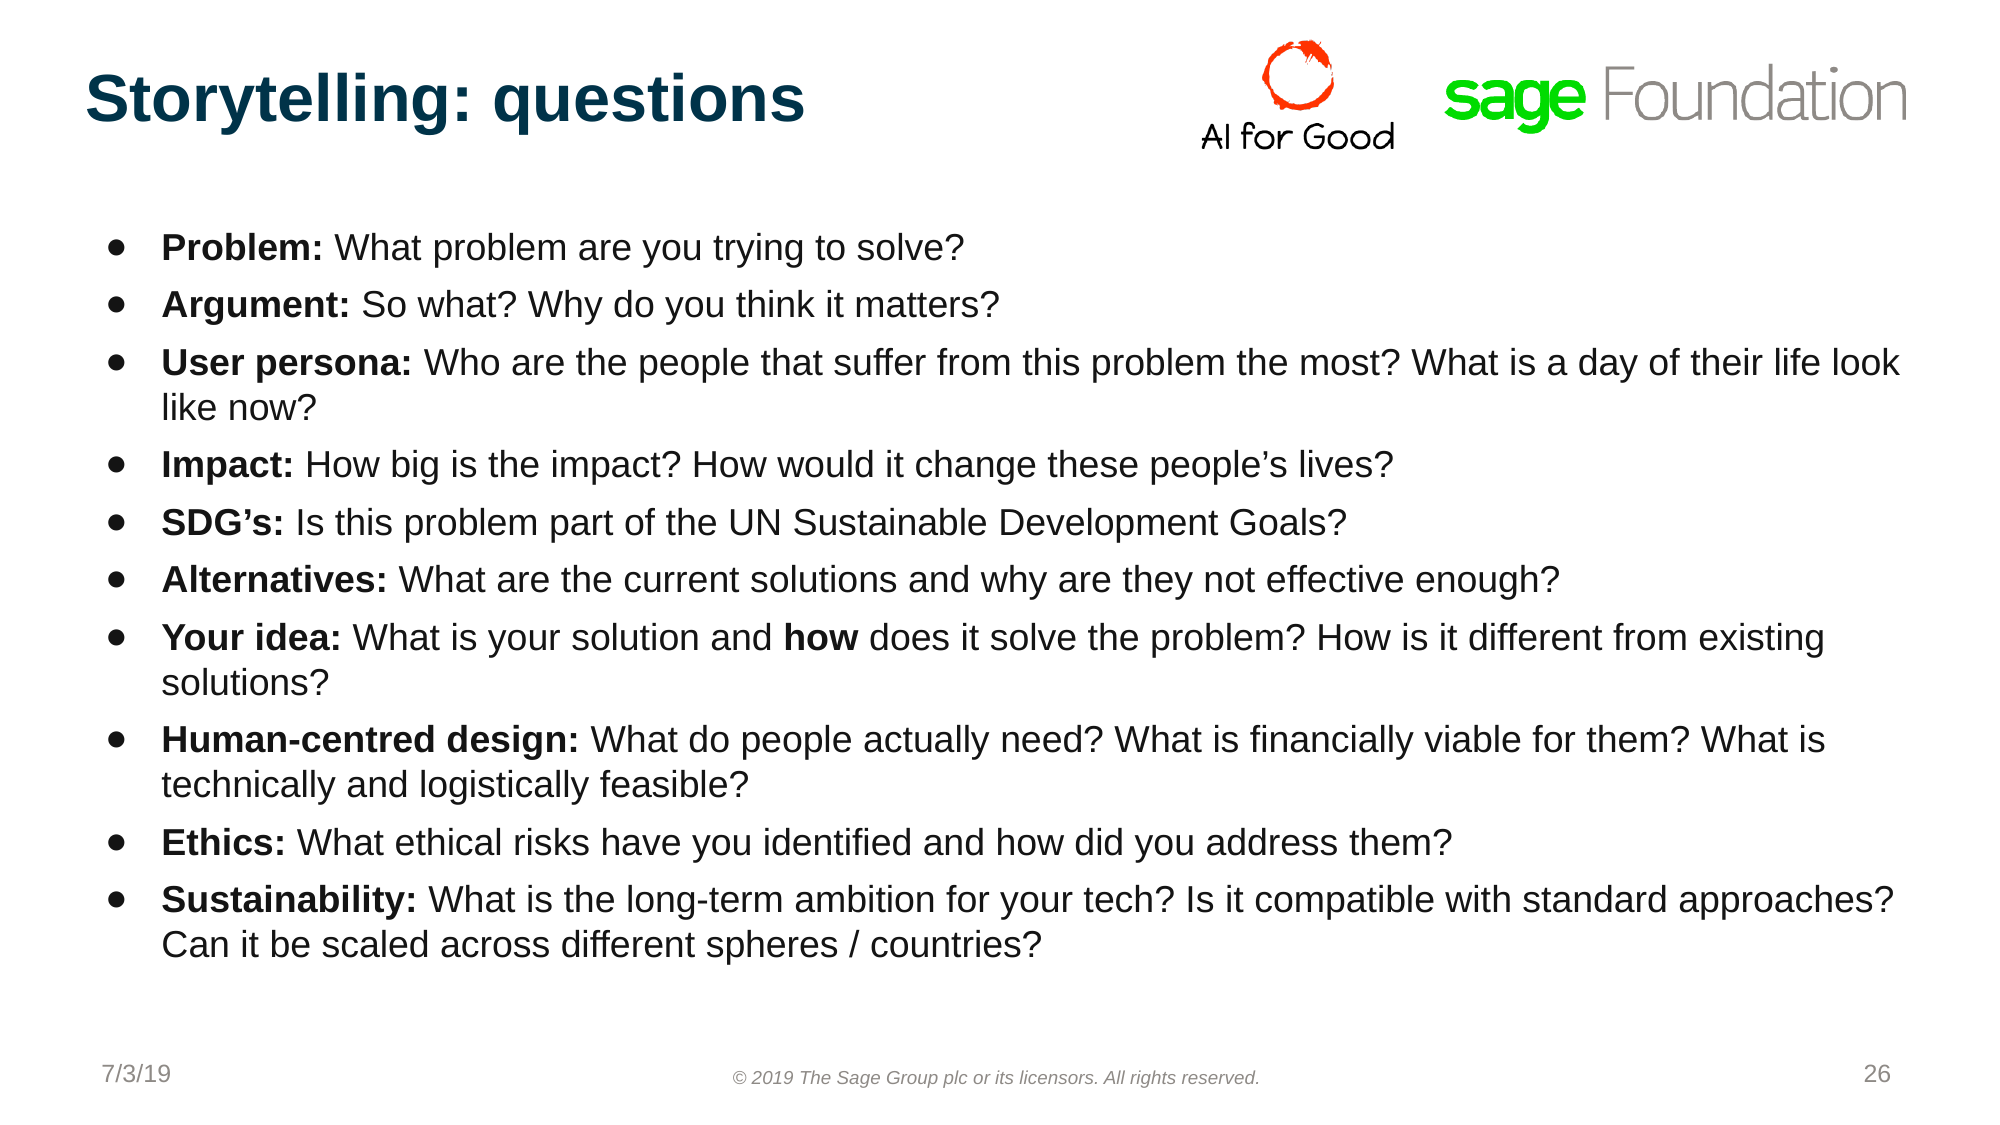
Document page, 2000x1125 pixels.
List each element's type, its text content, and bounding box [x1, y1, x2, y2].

title Storytelling: questions [85, 54, 1195, 153]
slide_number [86, 1043, 537, 1103]
picture [1200, 30, 1395, 160]
slide_number ‹#› [1456, 1043, 1907, 1103]
picture [1444, 63, 1906, 134]
list Problem: What problem are you trying to solve? Argument: So what? Why do you think it matters? User persona: Who are the people that suffer from this problem the most? What is a day of their life look like now? Impact: How big is the impact? How would it change these people’s lives? SDG’s: Is this problem part of the UN Sustainable Development Goals? Alternatives: What are the current solutions and why are they not effective enough? Your idea: What is your solution and how does it solve the problem? How is it different from existing solutions? Human-centred design: What do people actually need? What is financially viable for them? What is technically and logistically feasible? Ethics: What ethical risks have you identified and how did you address them? Sustainability: What is the long-term ambition for your tech? Is it compatible with standard approaches? Can it be scaled across different spheres / countries? [86, 215, 1907, 1043]
